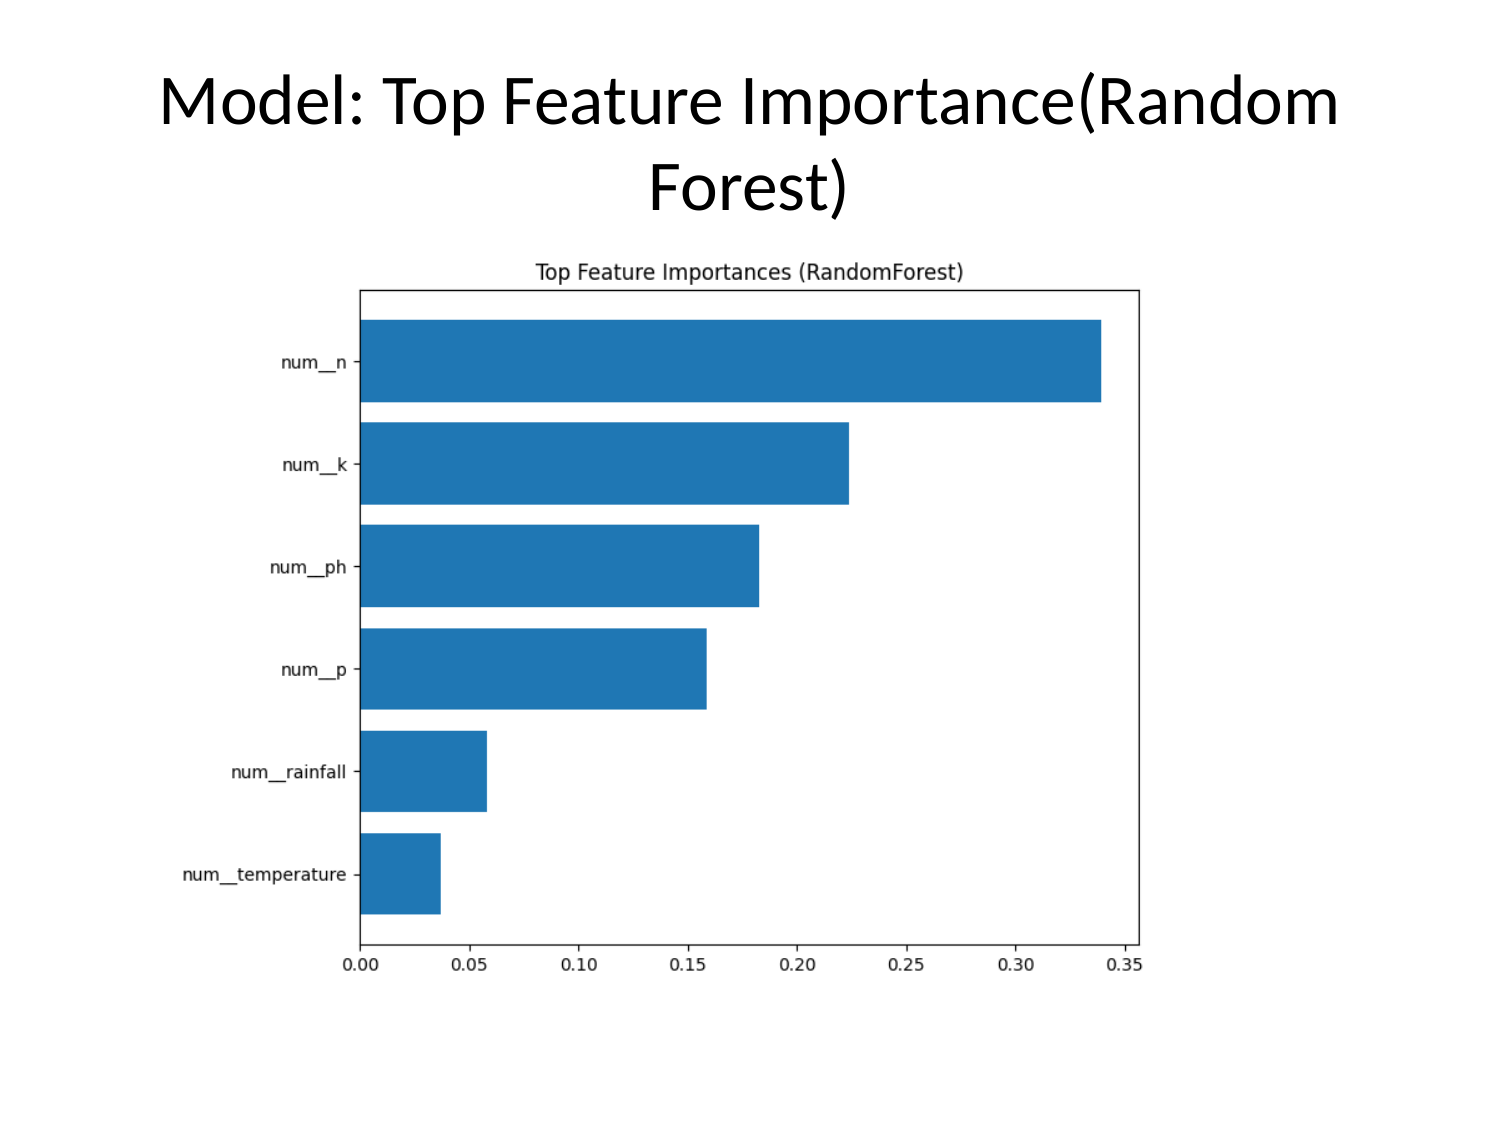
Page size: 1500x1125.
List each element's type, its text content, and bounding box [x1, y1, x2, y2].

title Model: Top Feature Importance(Random Forest) [75, 45, 1425, 233]
picture [170, 250, 1155, 987]
